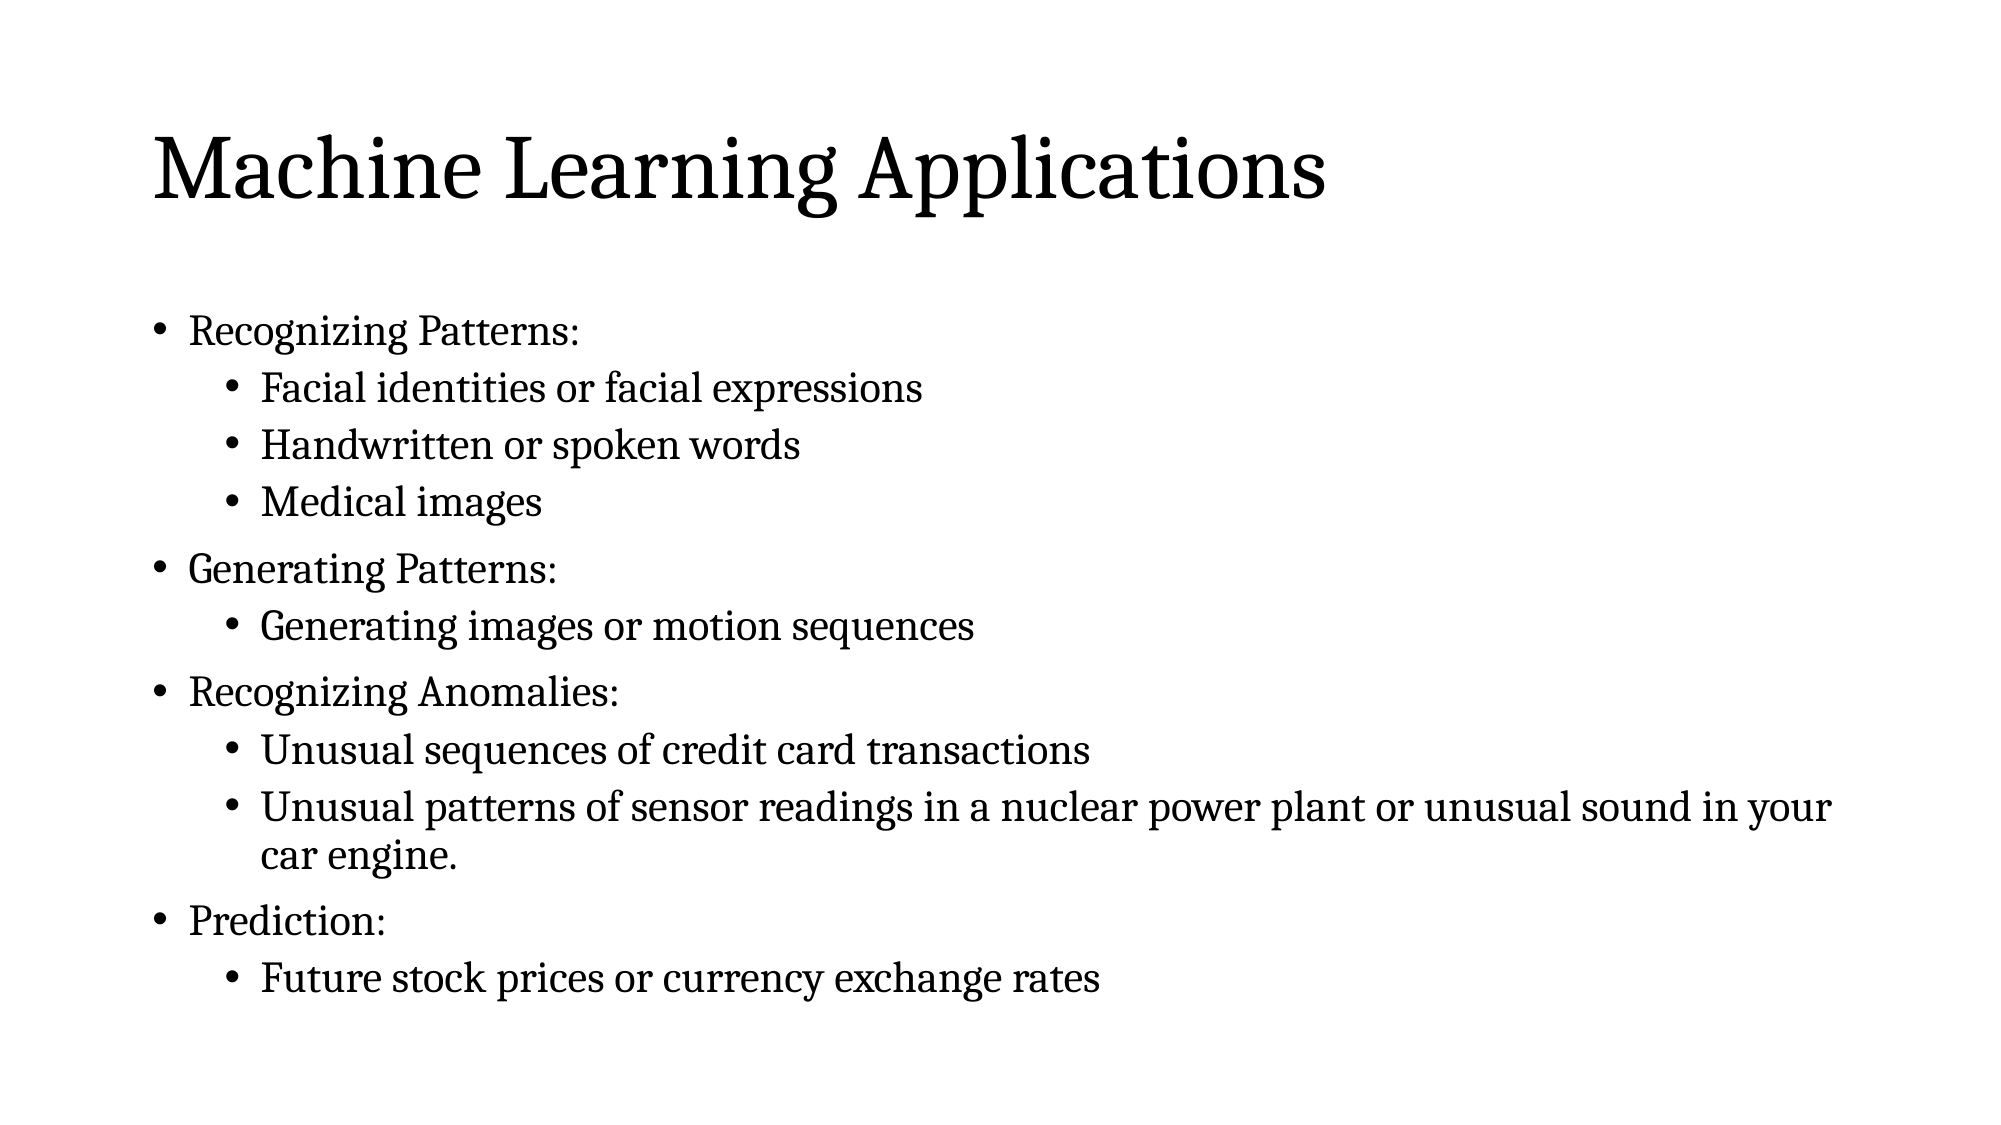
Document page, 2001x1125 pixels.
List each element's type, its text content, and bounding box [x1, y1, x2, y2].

title Machine Learning Applications [137, 59, 1863, 278]
list Recognizing Patterns: Facial identities or facial expressions Handwritten or spoken words Medical images Generating Patterns: Generating images or motion sequences Recognizing Anomalies: Unusual sequences of credit card transactions Unusual patterns of sensor readings in a nuclear power plant or unusual sound in your car engine. Prediction: Future stock prices or currency exchange rates [137, 299, 1863, 1014]
